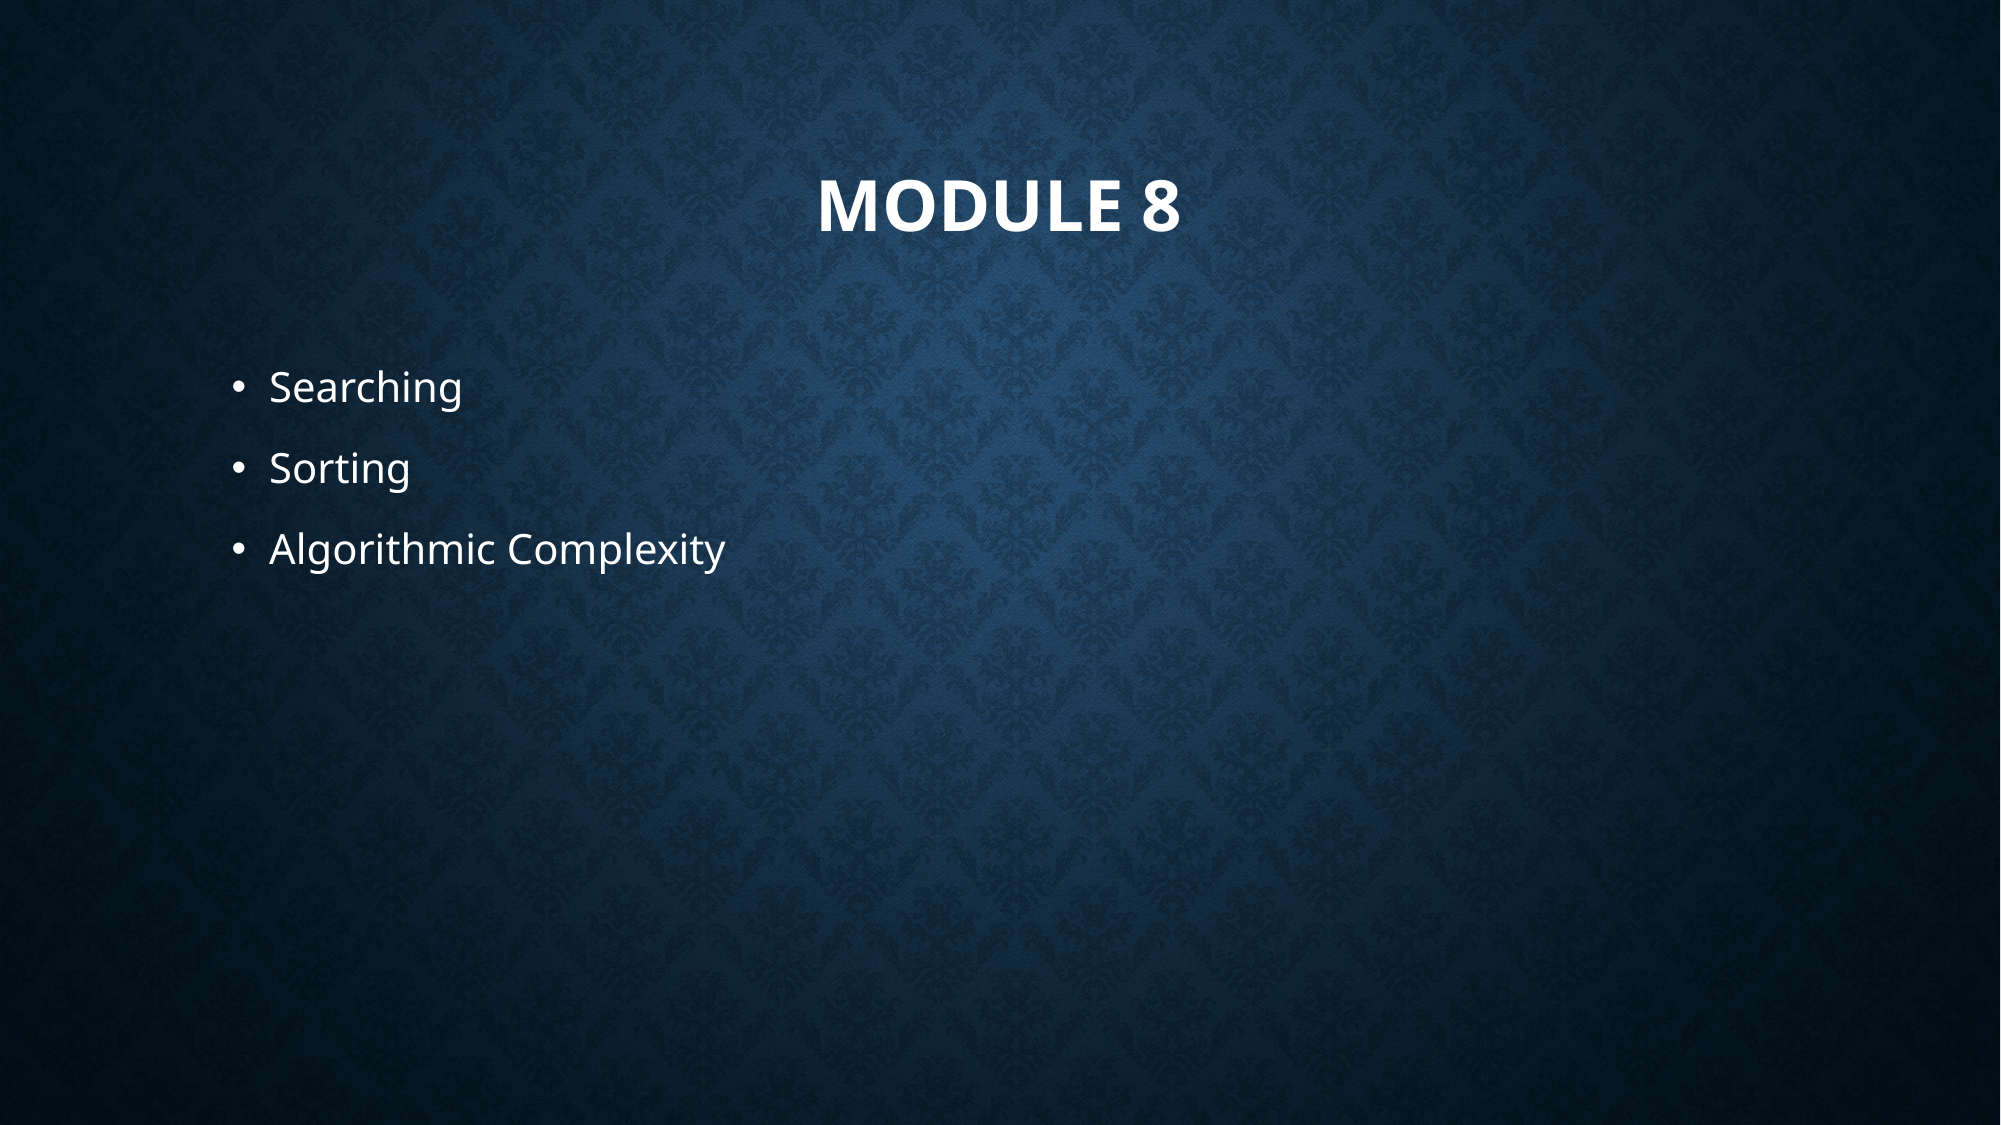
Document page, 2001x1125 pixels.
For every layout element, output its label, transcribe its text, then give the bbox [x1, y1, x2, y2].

title Module 8 [149, 99, 1849, 318]
list Searching Sorting Algorithmic Complexity [216, 343, 1849, 950]
